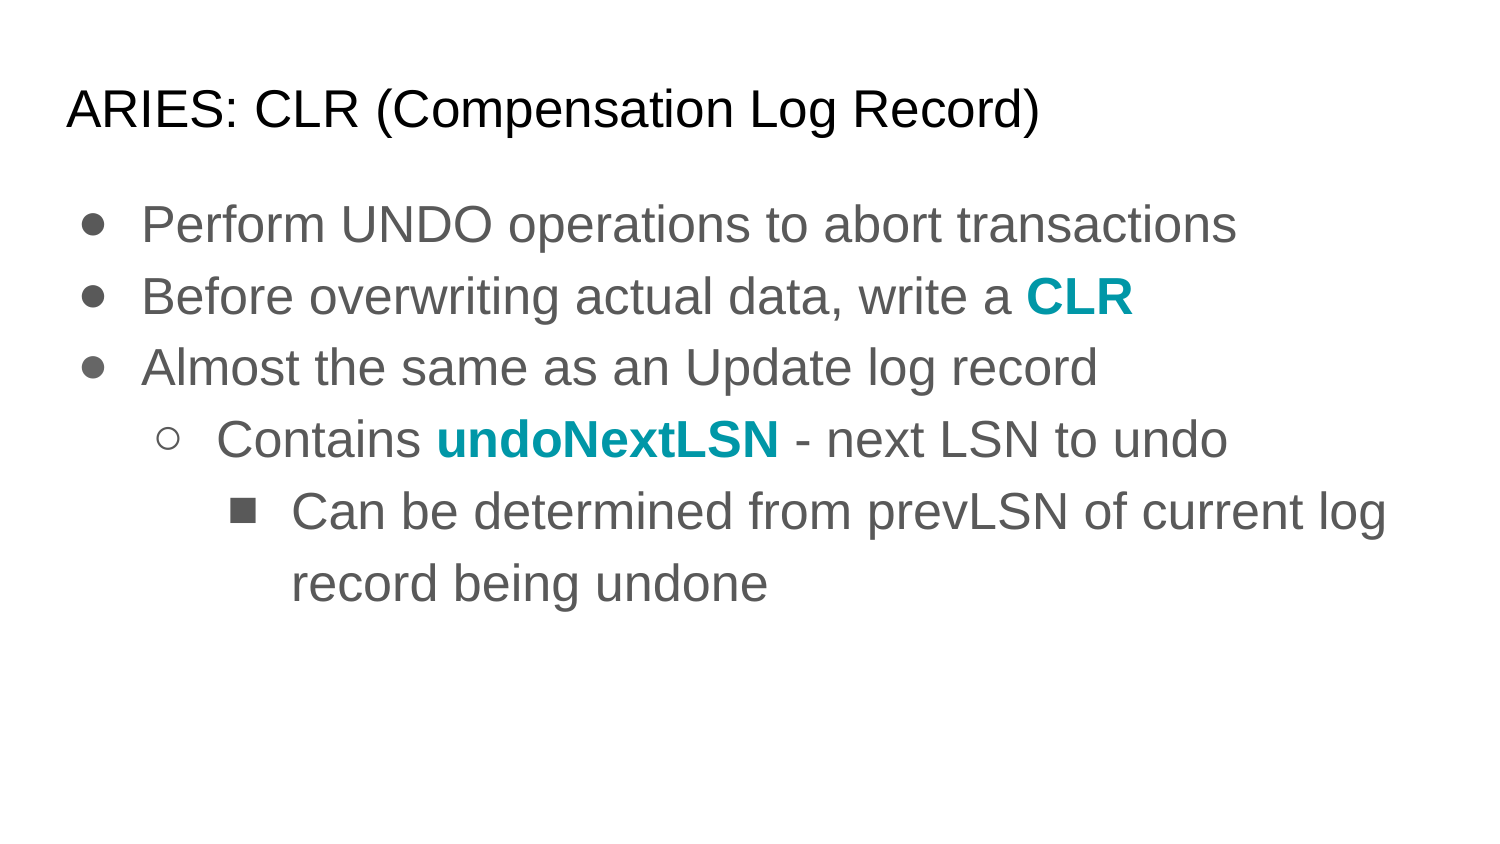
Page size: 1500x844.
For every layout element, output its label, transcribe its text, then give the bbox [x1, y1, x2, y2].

list Perform UNDO operations to abort transactions Before overwriting actual data, write a CLR Almost the same as an Update log record Contains undoNextLSN - next LSN to undo Can be determined from prevLSN of current log record being undone [51, 166, 1449, 727]
title ARIES: CLR (Compensation Log Record) [51, 59, 1449, 154]
